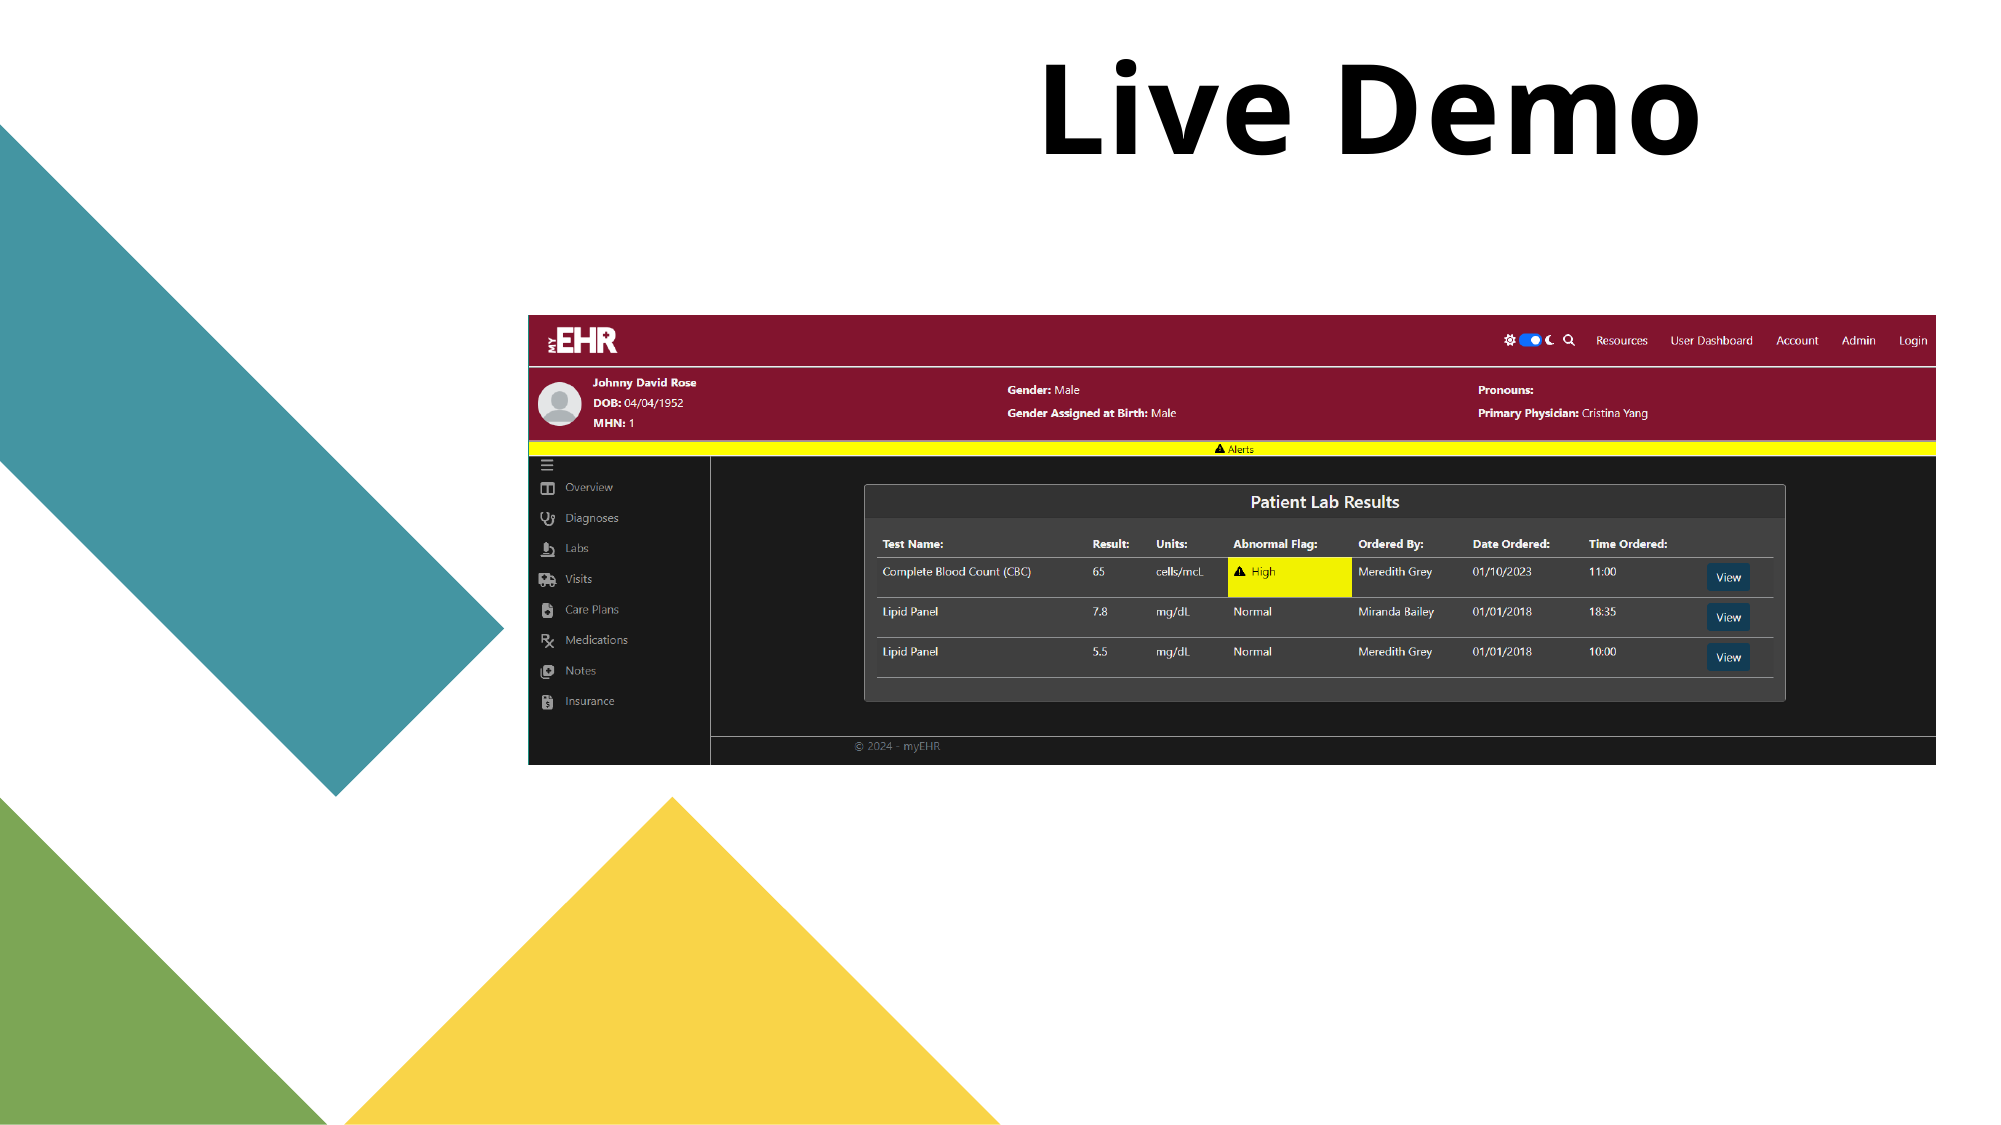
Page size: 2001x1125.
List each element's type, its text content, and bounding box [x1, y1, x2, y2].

picture [528, 315, 1936, 765]
title Live Demo [1035, 38, 1936, 179]
